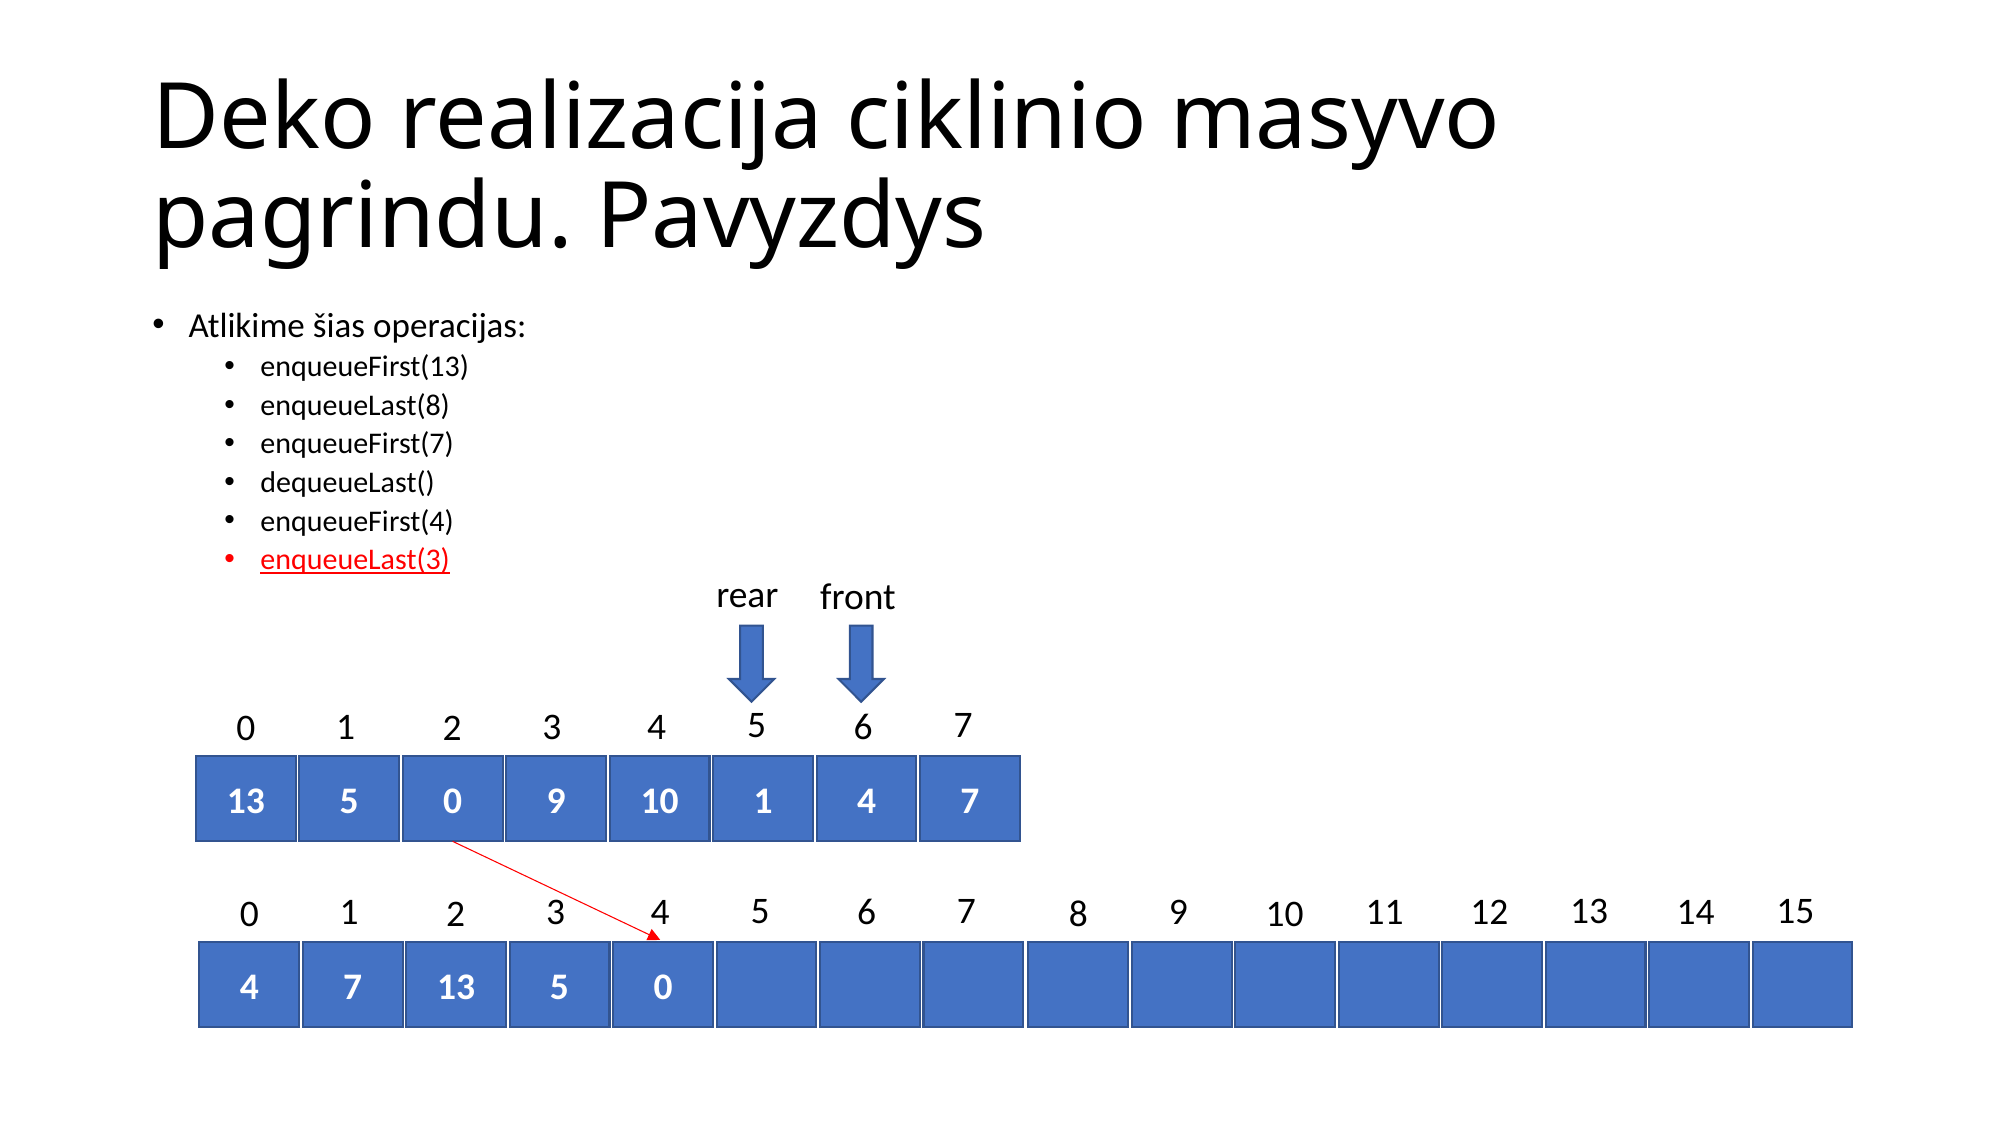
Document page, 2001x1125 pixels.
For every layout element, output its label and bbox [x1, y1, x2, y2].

text_box [195, 694, 400, 842]
text_box [1131, 941, 1233, 1028]
text_box [919, 755, 1021, 842]
title [137, 59, 1863, 278]
text_box [1752, 941, 1853, 1028]
text_box [1648, 941, 1750, 1028]
text_box [922, 941, 1024, 1028]
text_box [816, 878, 1017, 940]
text_box [1545, 941, 1647, 1028]
text_box [302, 941, 404, 1028]
list [137, 299, 1863, 587]
text_box [716, 941, 817, 1028]
text_box [701, 562, 1013, 842]
text_box [1234, 880, 1435, 1028]
text_box [1338, 941, 1440, 1028]
text_box [1645, 878, 1846, 940]
text_box [1441, 941, 1543, 1028]
text_box [1439, 878, 1640, 940]
text_box [1027, 880, 1229, 1028]
text_box [819, 941, 921, 1028]
text_box [402, 624, 811, 1028]
text_box [198, 880, 400, 1028]
